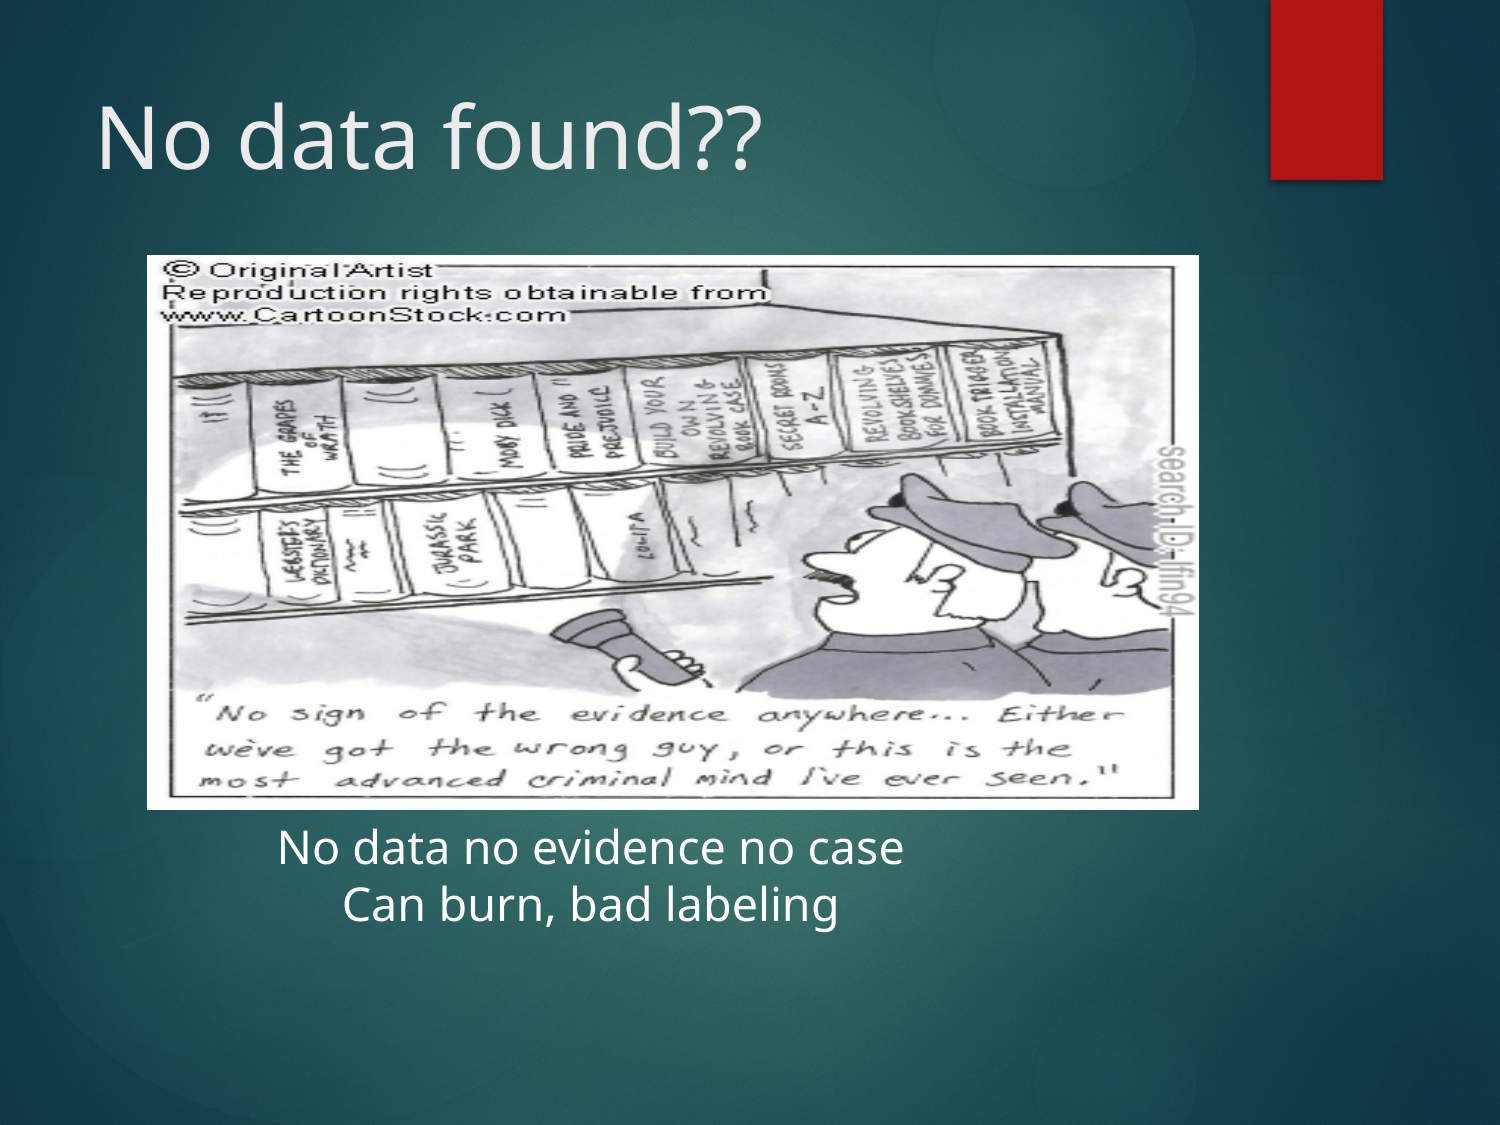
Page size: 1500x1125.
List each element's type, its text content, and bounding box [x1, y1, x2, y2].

text_box No data no evidence no case Can burn, bad labeling [74, 809, 1108, 939]
title No data found?? [79, 74, 1237, 304]
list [147, 255, 1200, 810]
